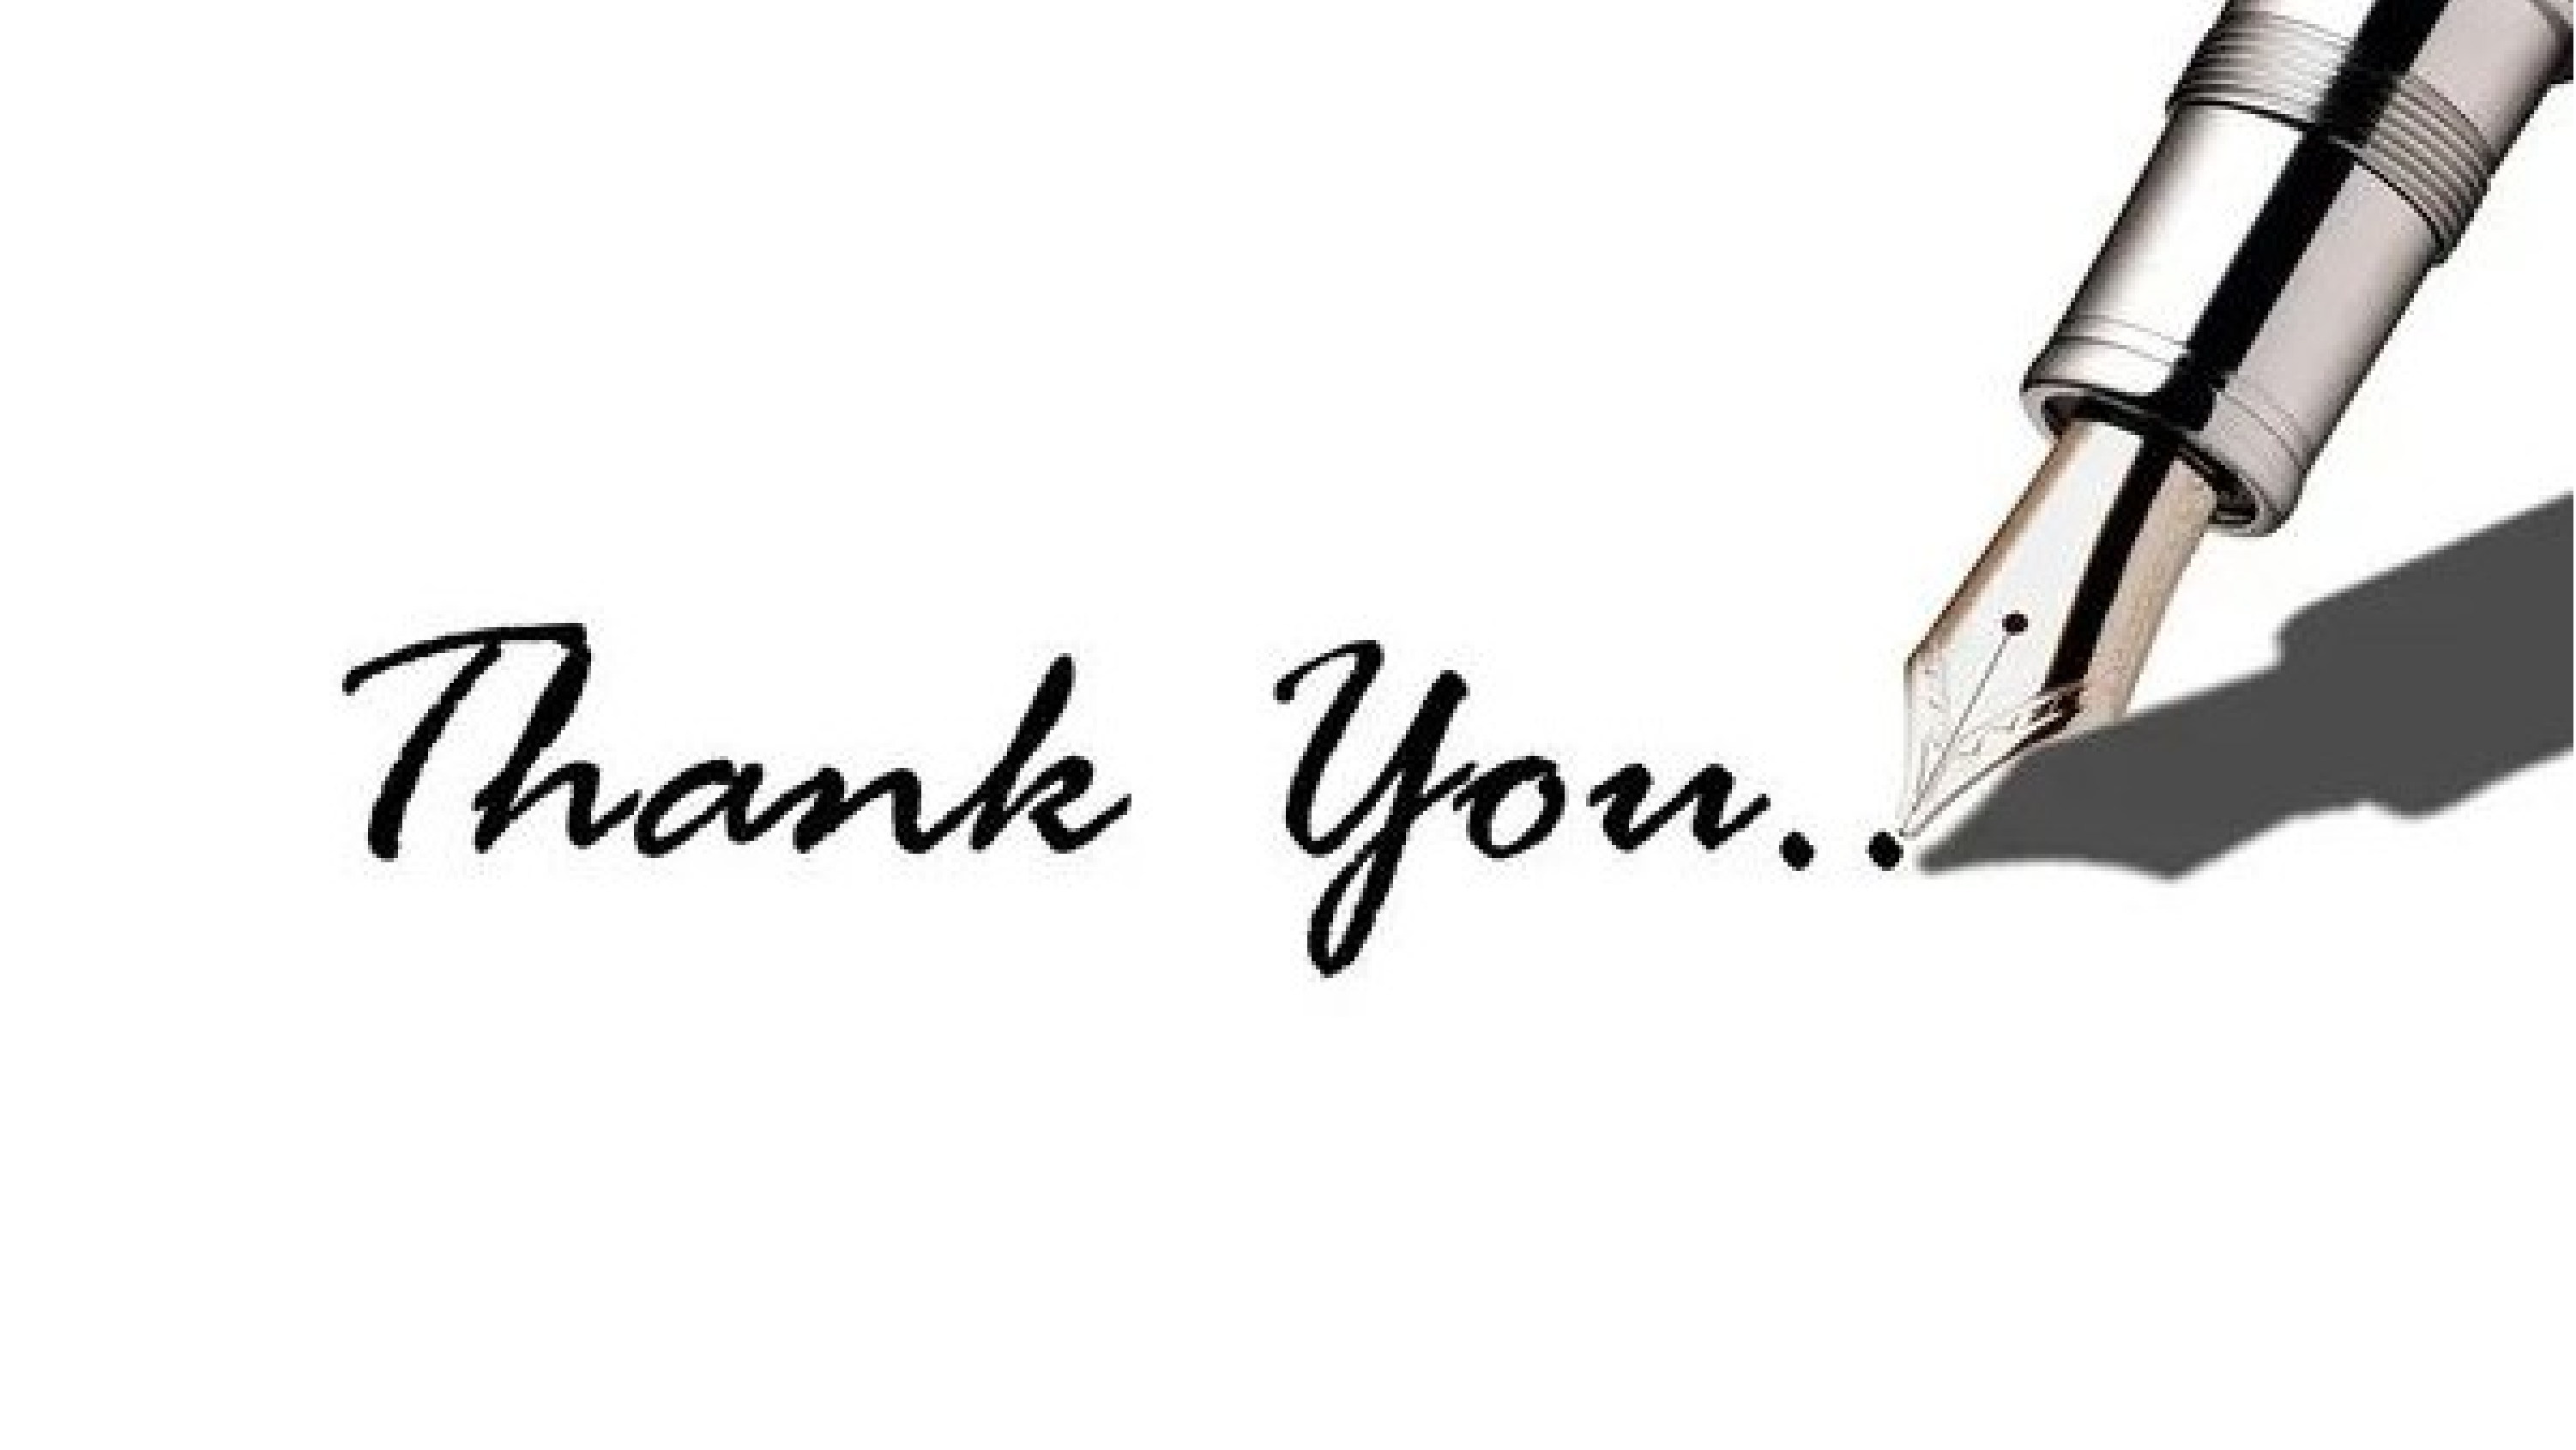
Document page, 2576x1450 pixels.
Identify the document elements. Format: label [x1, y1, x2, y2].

picture [329, 0, 2574, 1017]
